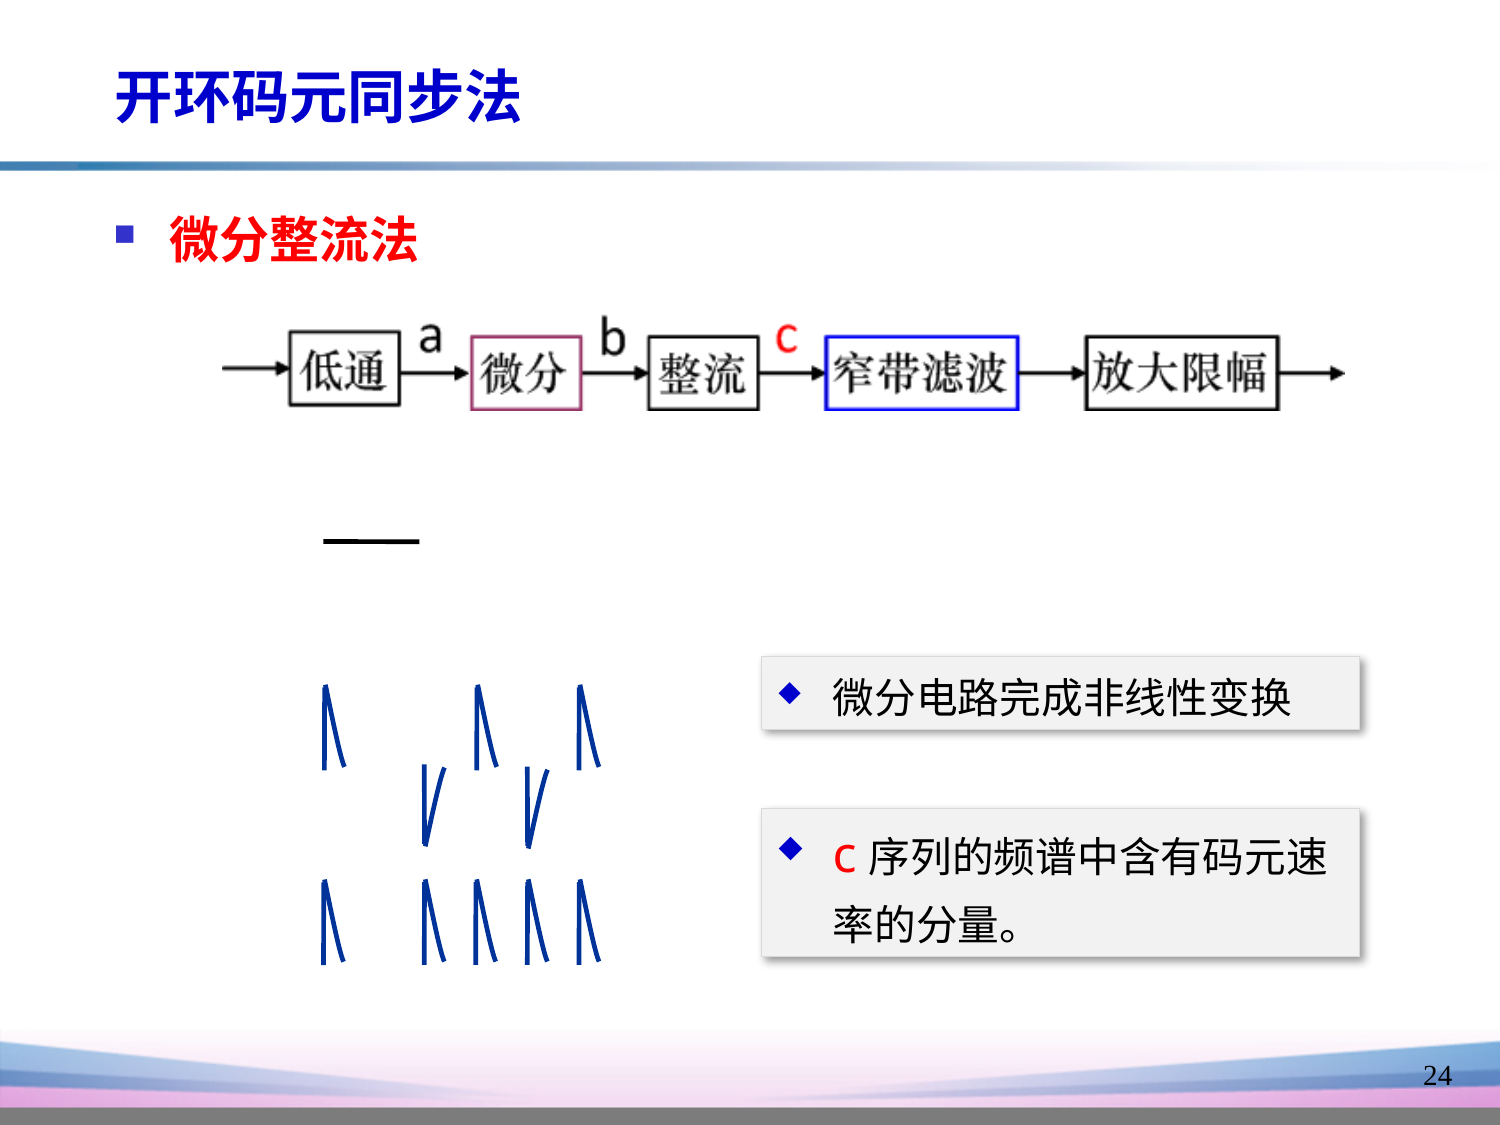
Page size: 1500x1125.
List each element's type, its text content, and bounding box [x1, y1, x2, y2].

list 微分整流法 [98, 201, 741, 290]
picture [0, 528, 1500, 1125]
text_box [210, 527, 704, 966]
slide_number 24 [1154, 1023, 1468, 1100]
text_box c序列的频谱中含有码元速率的分量。 [761, 808, 1360, 957]
text_box 开环码元同步法 [100, 53, 640, 138]
picture [0, 1, 1500, 527]
text_box 微分电路完成非线性变换 [761, 656, 1360, 730]
